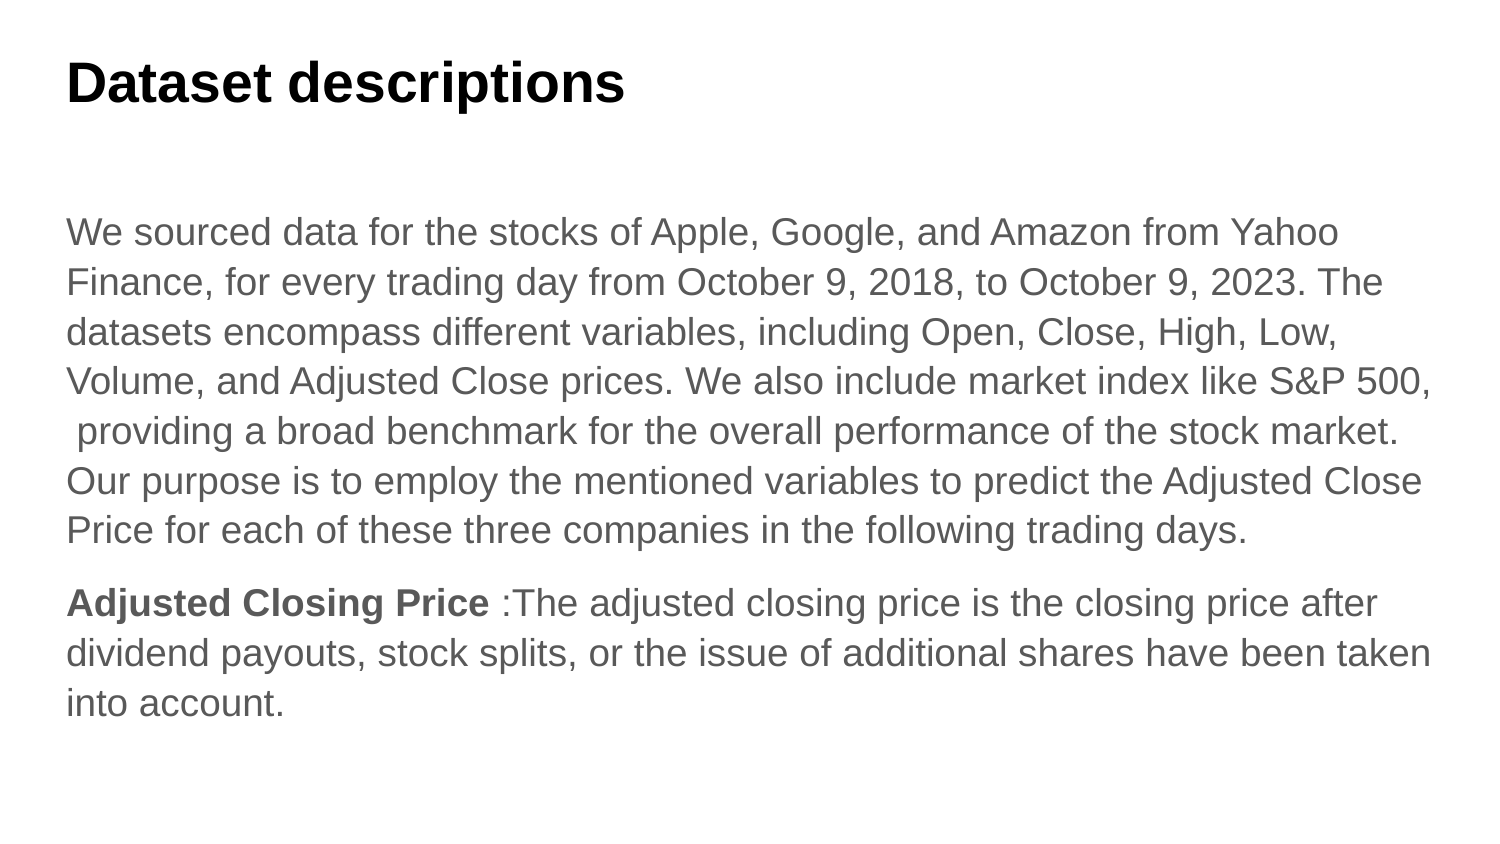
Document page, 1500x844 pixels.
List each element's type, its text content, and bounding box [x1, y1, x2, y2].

list We sourced data for the stocks of Apple, Google, and Amazon from Yahoo Finance, for every trading day from October 9, 2018, to October 9, 2023. The datasets encompass different variables, including Open, Close, High, Low, Volume, and Adjusted Close prices. We also include market index like S&P 500, providing a broad benchmark for the overall performance of the stock market. Our purpose is to employ the mentioned variables to predict the Adjusted Close Price for each of these three companies in the following trading days. Adjusted Closing Price :The adjusted closing price is the closing price after dividend payouts, stock splits, or the issue of additional shares have been taken into account. [51, 189, 1449, 750]
title Dataset descriptions [51, 35, 1449, 130]
